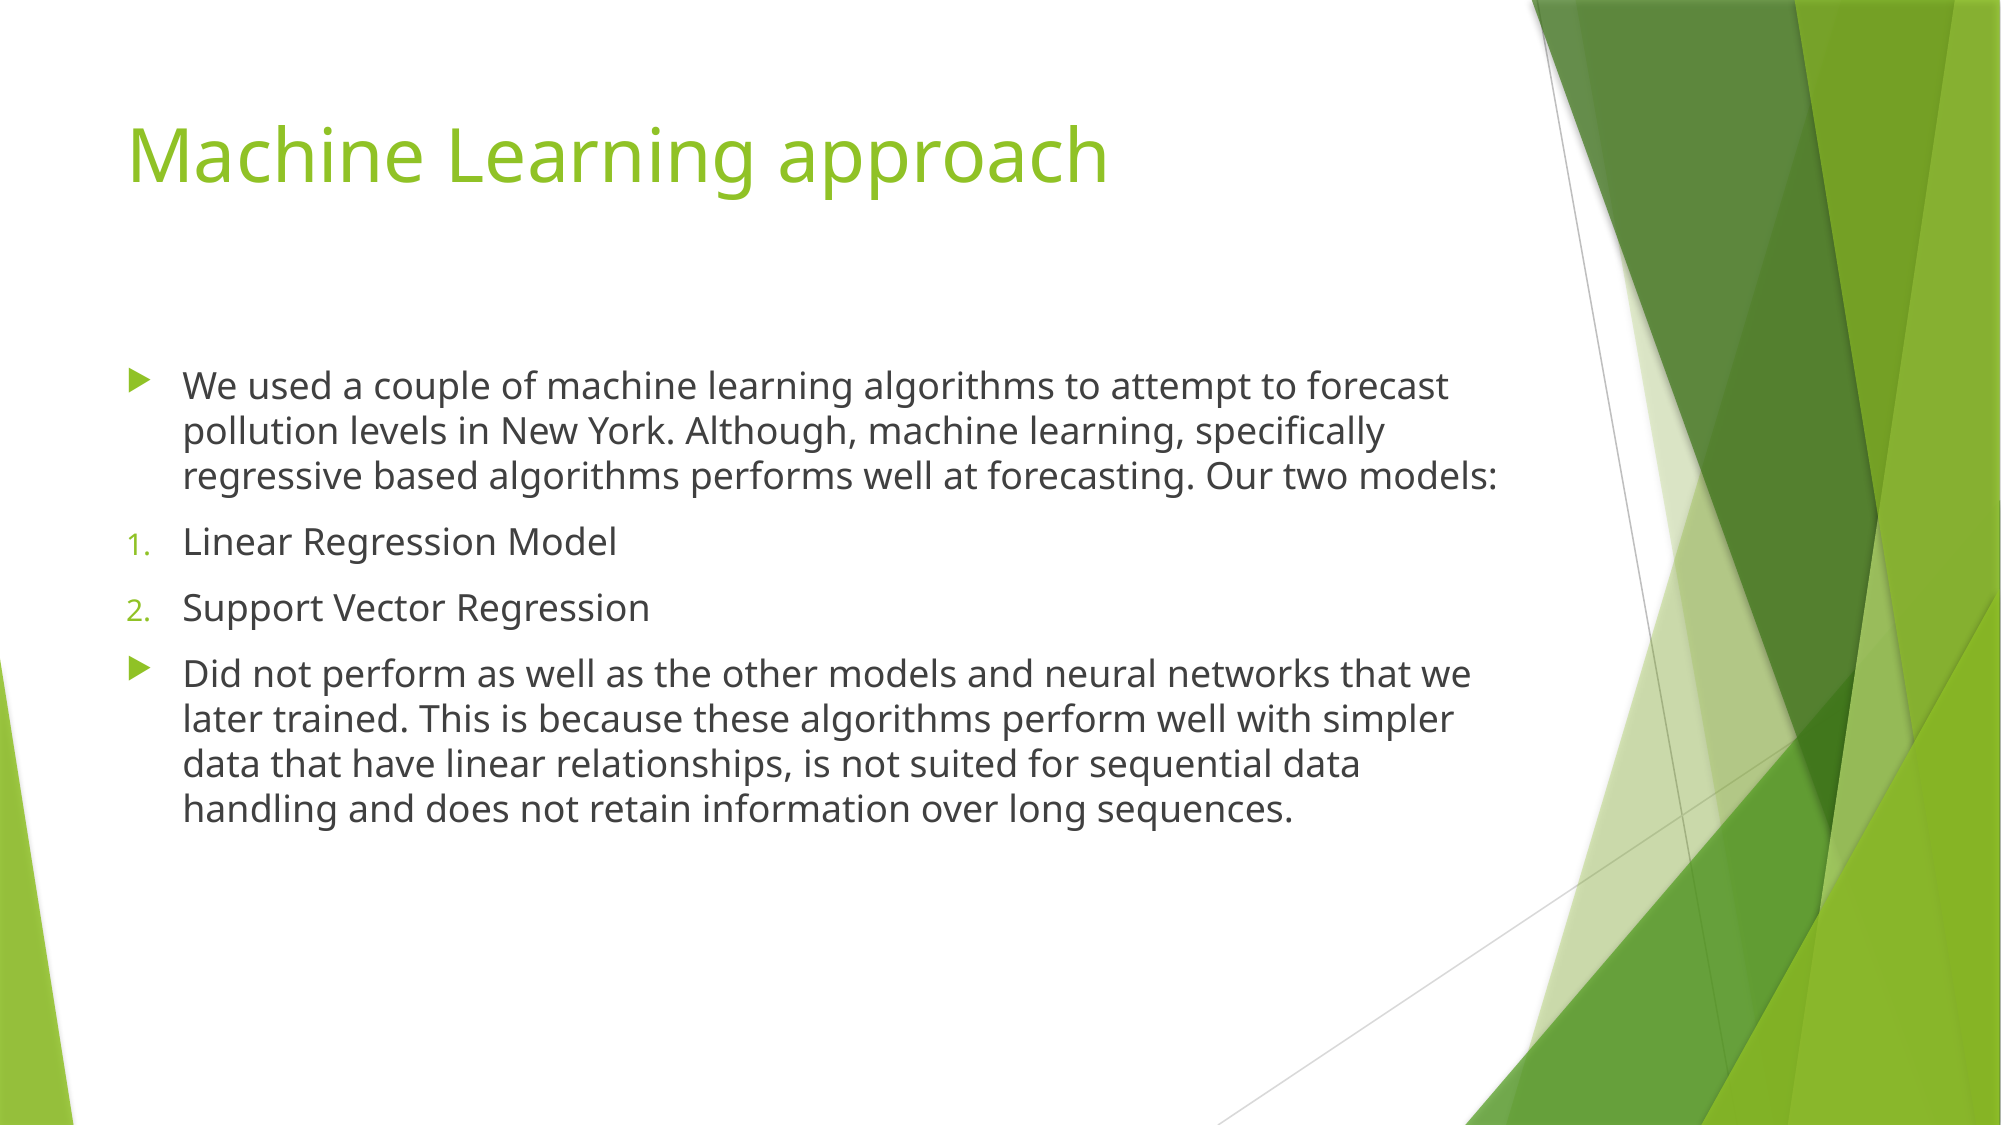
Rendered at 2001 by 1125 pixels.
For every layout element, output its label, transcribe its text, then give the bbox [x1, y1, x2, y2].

title Machine Learning approach [111, 99, 1522, 317]
list We used a couple of machine learning algorithms to attempt to forecast pollution levels in New York. Although, machine learning, specifically regressive based algorithms performs well at forecasting. Our two models: Linear Regression Model Support Vector Regression Did not perform as well as the other models and neural networks that we later trained. This is because these algorithms perform well with simpler data that have linear relationships, is not suited for sequential data handling and does not retain information over long sequences. [111, 354, 1522, 992]
